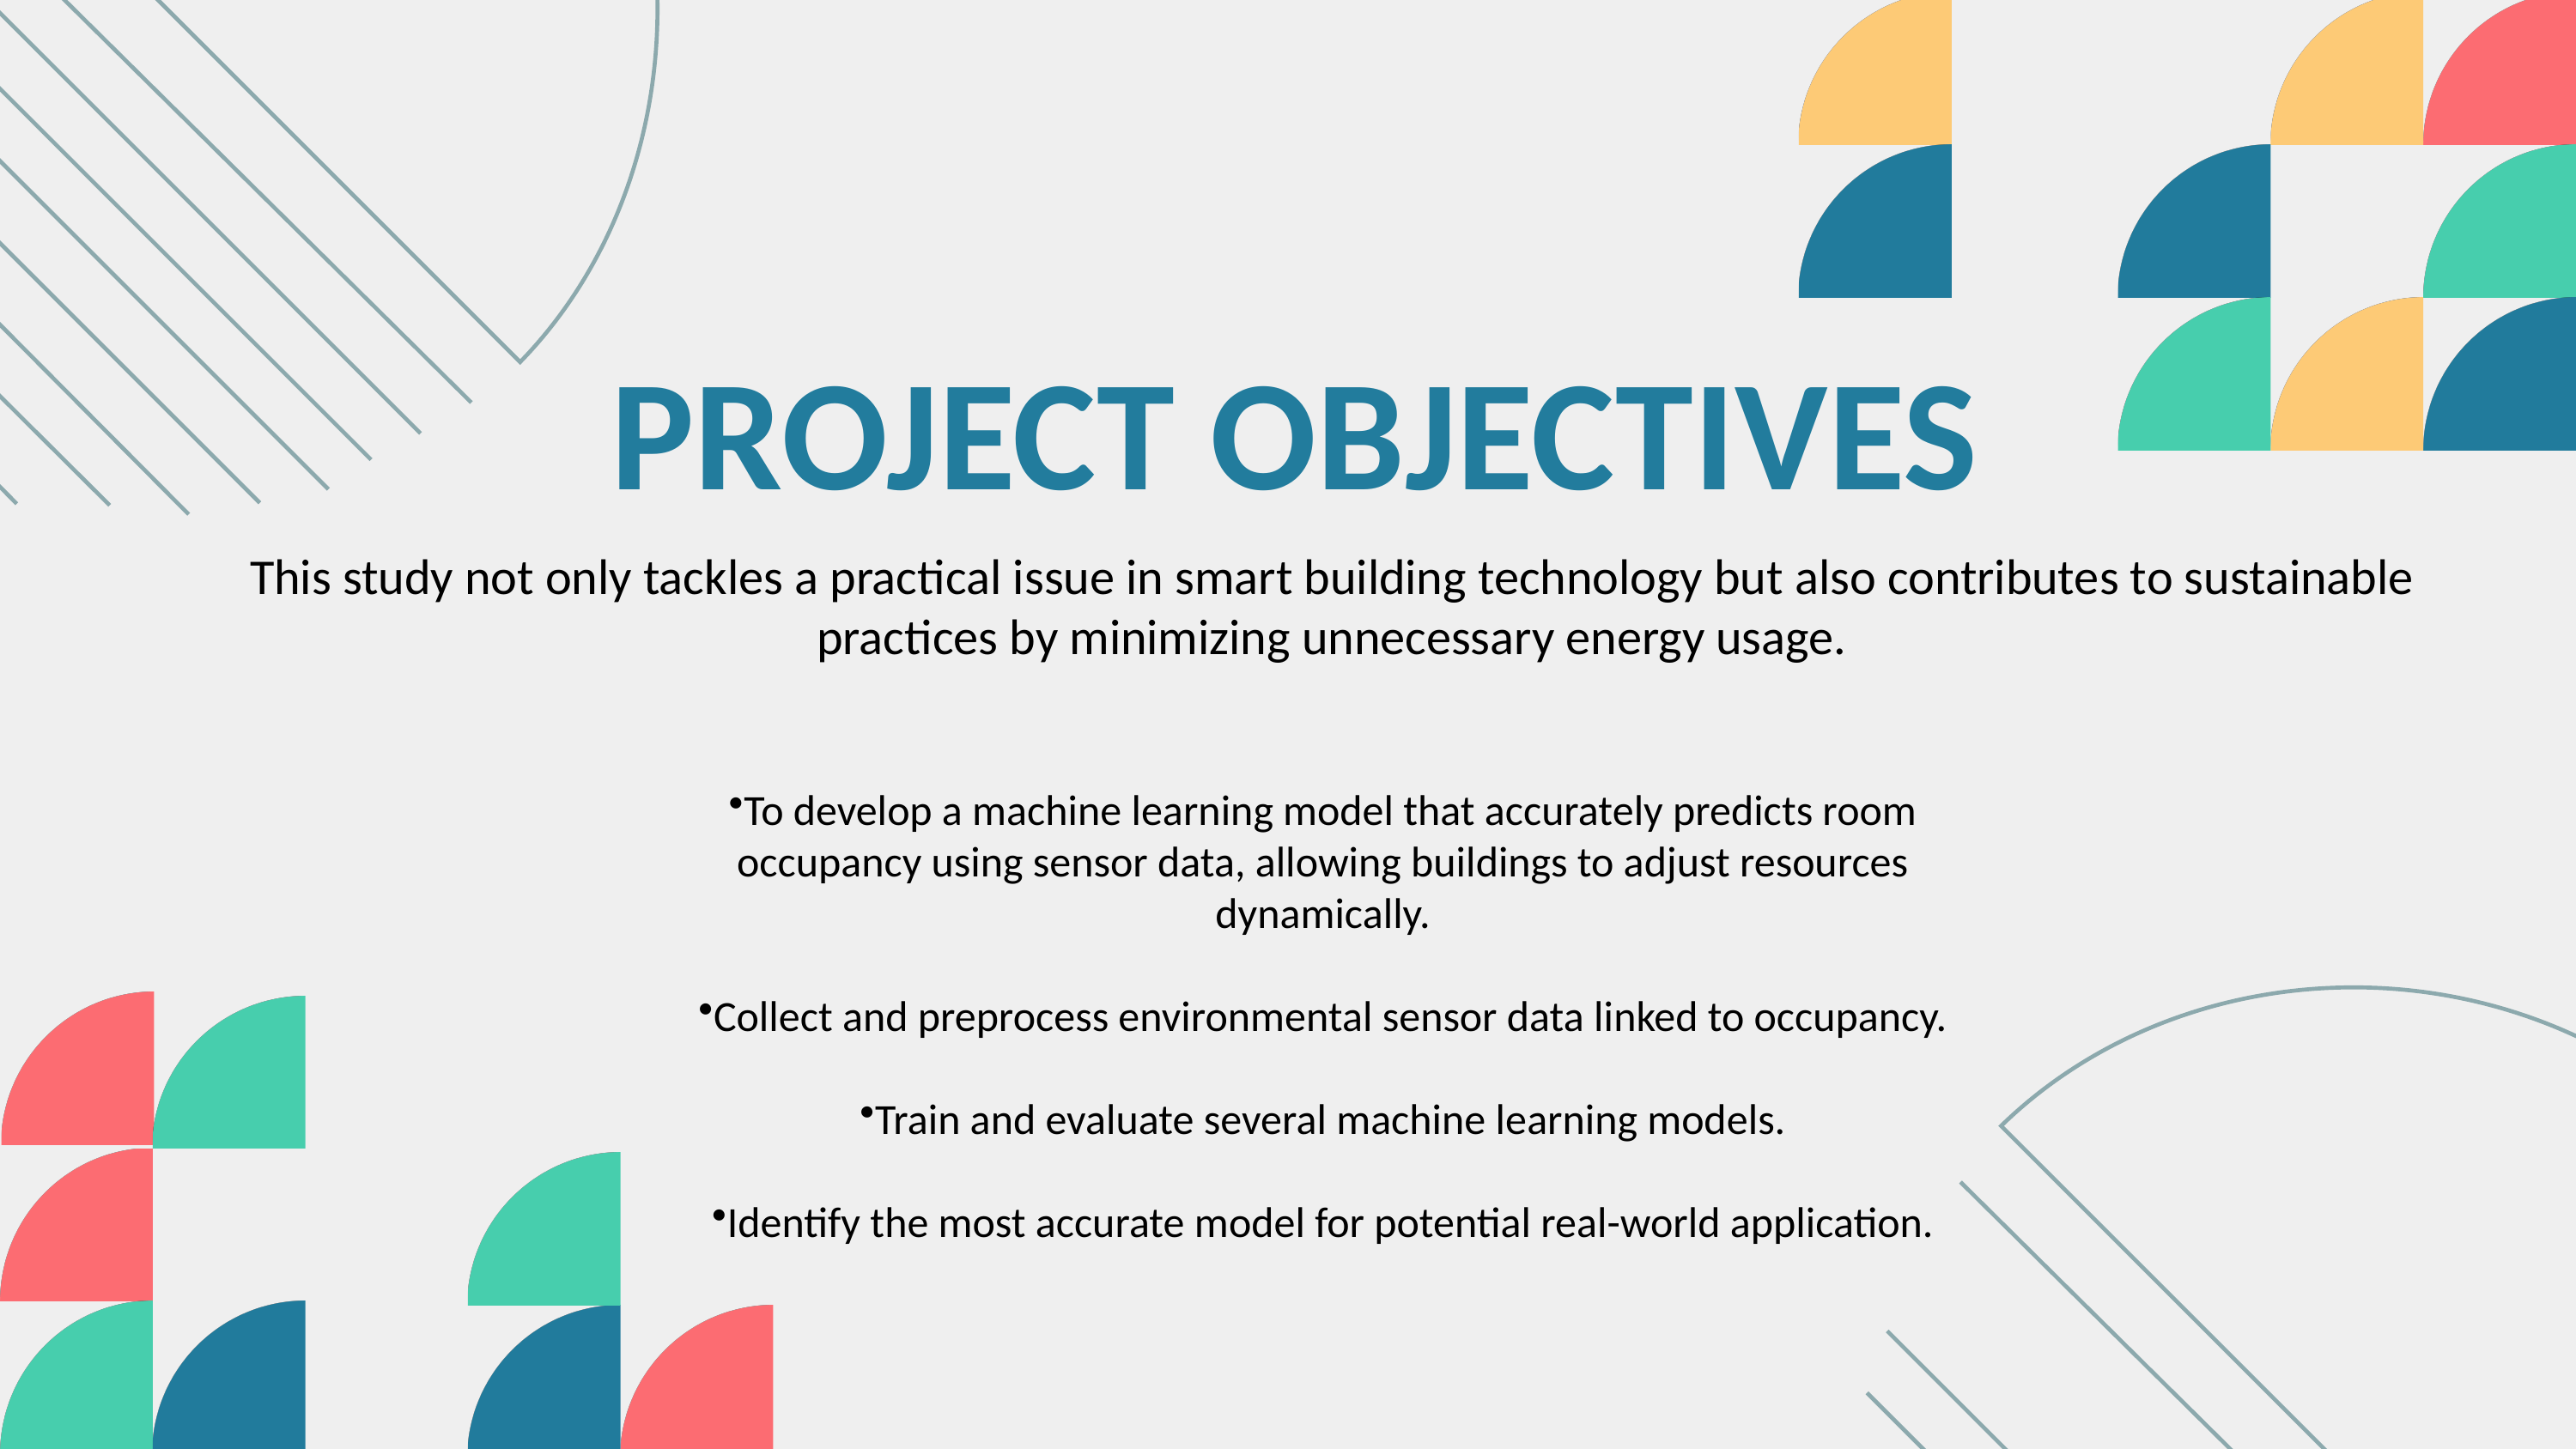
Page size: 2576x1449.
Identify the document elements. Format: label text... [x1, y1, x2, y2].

text_box [467, 1152, 621, 1306]
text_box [0, 0, 851, 67]
text_box [2271, 297, 2424, 451]
text_box [0, 1300, 152, 1449]
text_box [2117, 297, 2271, 451]
text_box [467, 1306, 620, 1449]
text_box [1798, 144, 1952, 298]
text_box This study not only tackles a practical issue in smart building technology but also contributes to sustainable practices by minimizing unnecessary energy usage. [188, 543, 2476, 664]
text_box [0, 1149, 153, 1300]
text_box [1798, 0, 1952, 144]
text_box [2423, 144, 2576, 297]
text_box [152, 996, 306, 1149]
text_box [2270, 0, 2424, 145]
text_box [1, 991, 155, 1145]
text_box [2025, 1066, 2576, 1449]
text_box [152, 1300, 306, 1449]
text_box To develop a machine learning model that accurately predicts room occupancy using sensor data, allowing buildings to adjust resources dynamically. Collect and preprocess environmental sensor data linked to occupancy. Train and evaluate several machine learning models. Identify the most accurate model for potential real-world application. [646, 776, 2000, 1292]
text_box [2117, 144, 2271, 297]
text_box PROJECT OBJECTIVES [388, 342, 2201, 522]
text_box [2424, 297, 2576, 451]
text_box [620, 1305, 774, 1449]
text_box [2424, 0, 2576, 144]
